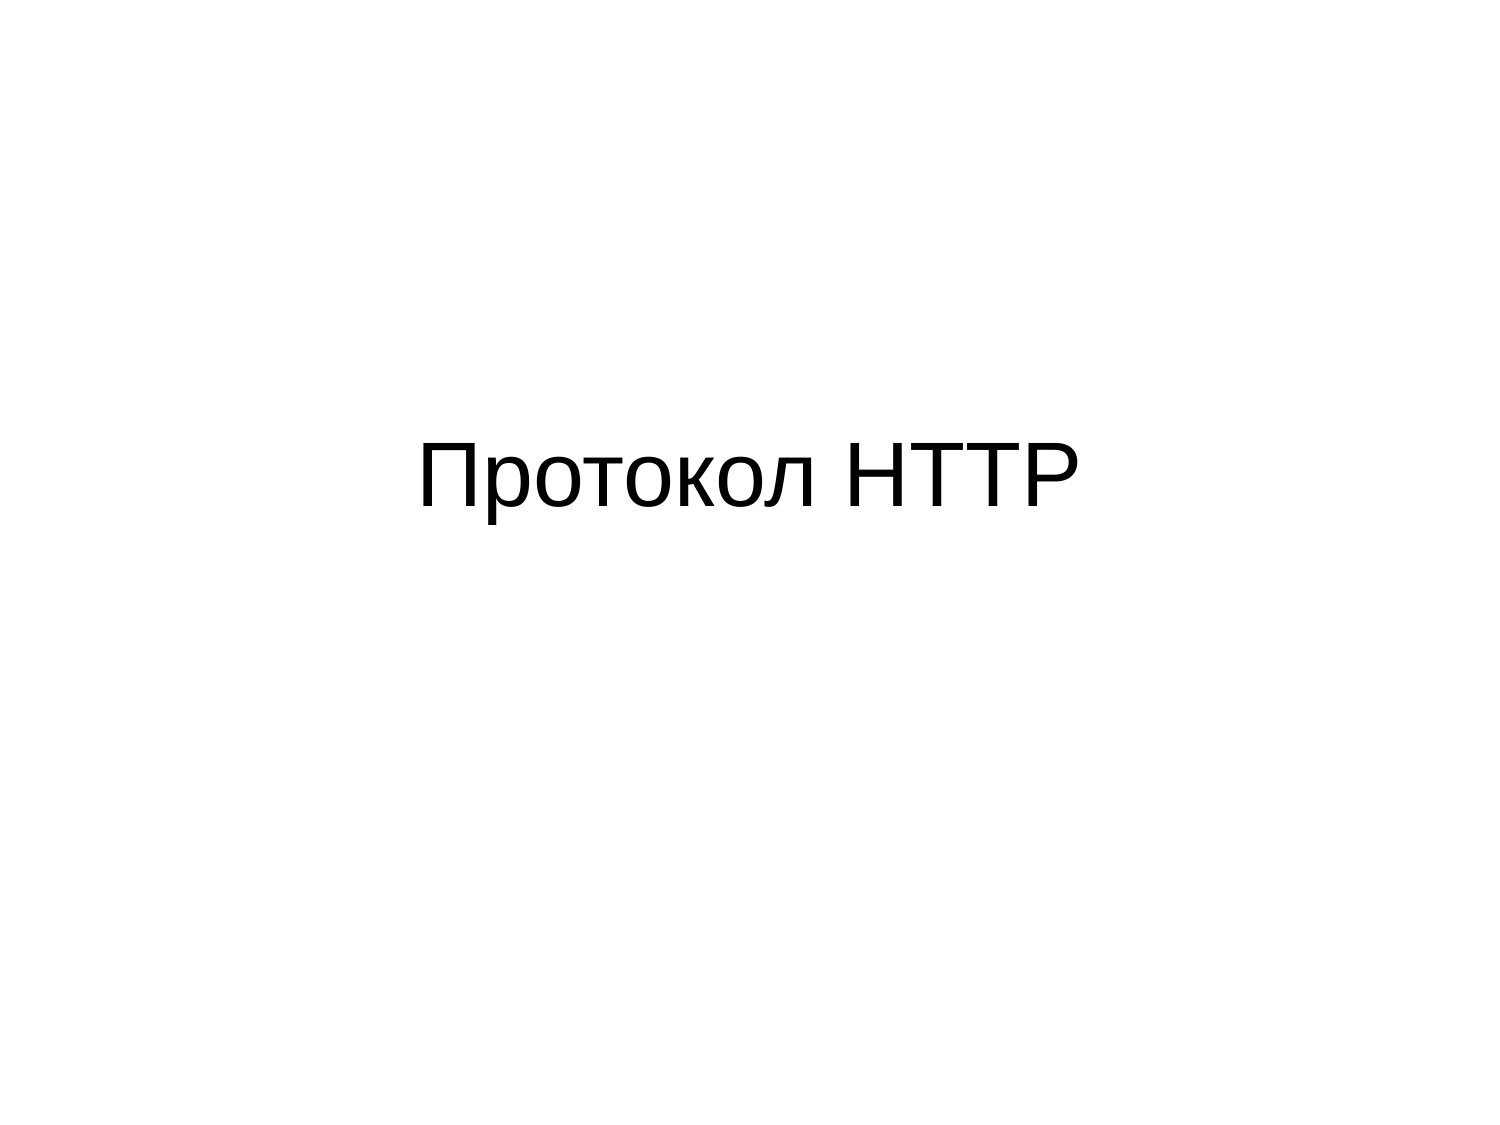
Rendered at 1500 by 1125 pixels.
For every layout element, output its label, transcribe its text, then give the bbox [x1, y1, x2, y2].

title Протокол HTTP [112, 349, 1388, 591]
